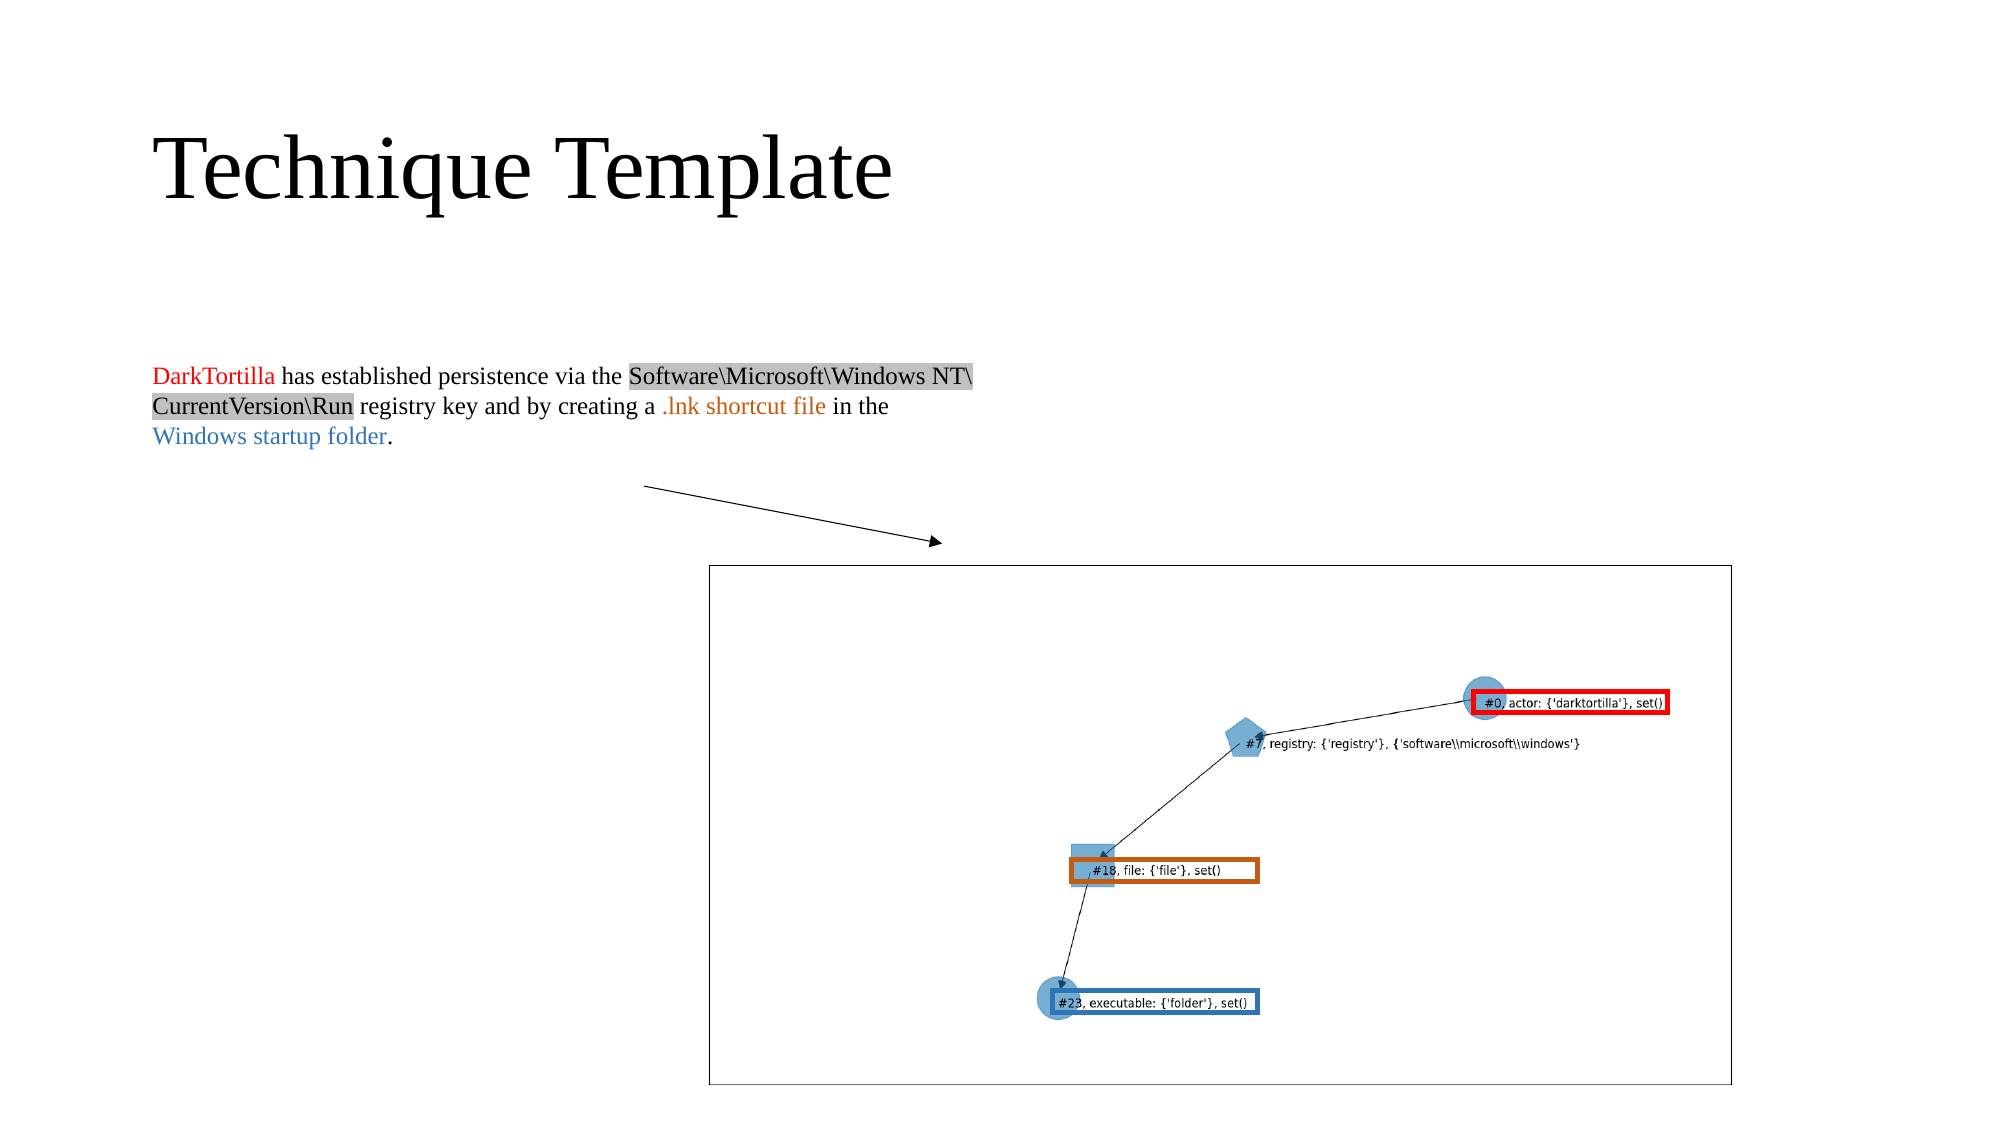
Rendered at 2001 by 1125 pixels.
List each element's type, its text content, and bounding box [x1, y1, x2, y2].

picture [706, 562, 1735, 1089]
text_box DarkTortilla has established persistence via the Software\Microsoft\Windows NT\CurrentVersion\Run registry key and by creating a .lnk shortcut file in the Windows startup folder. [137, 352, 990, 488]
title Technique Template [137, 59, 1863, 278]
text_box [644, 485, 943, 544]
